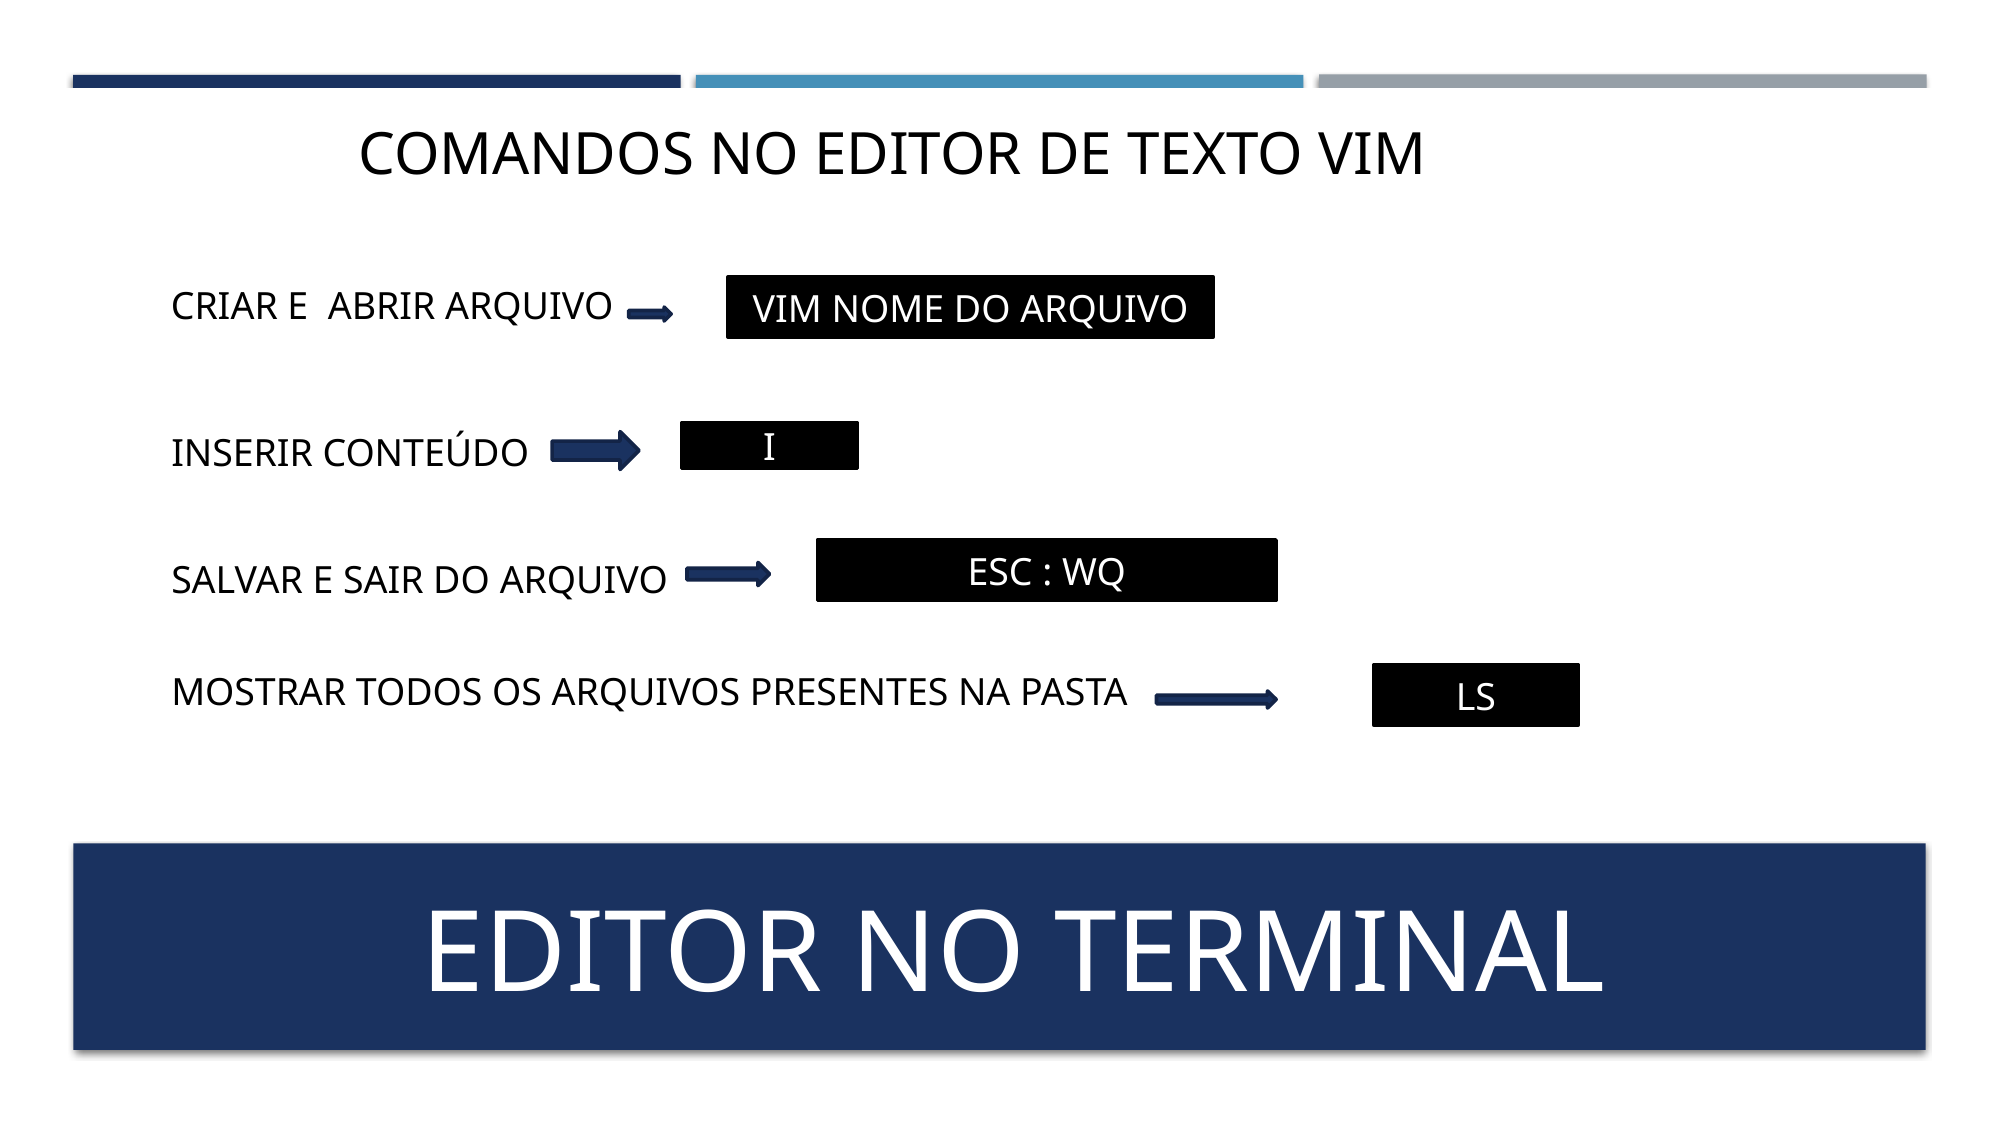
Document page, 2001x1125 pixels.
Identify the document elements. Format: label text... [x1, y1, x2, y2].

text_box [72, 842, 1927, 1051]
text_box SALVAR E SAIR DO ARQUIVO [156, 548, 816, 609]
text_box [550, 429, 641, 472]
text_box ESC : WQ [816, 538, 1278, 602]
text_box COMANDOS NO EDITOR DE TEXTO VIM [156, 108, 1629, 194]
text_box EDITOR NO TERMINAL [365, 871, 1663, 1022]
text_box LS [1372, 663, 1580, 727]
text_box CRIAR E ABRIR ARQUIVO [156, 274, 629, 334]
text_box VIM NOME DO ARQUIVO [726, 275, 1215, 339]
text_box I [680, 421, 859, 470]
text_box [1154, 689, 1278, 710]
text_box [0, 86, 2000, 1125]
text_box [626, 305, 673, 323]
text_box [685, 560, 771, 588]
text_box MOSTRAR TODOS OS ARQUIVOS PRESENTES NA PASTA [156, 660, 1157, 721]
text_box INSERIR CONTEÚDO [156, 422, 816, 482]
